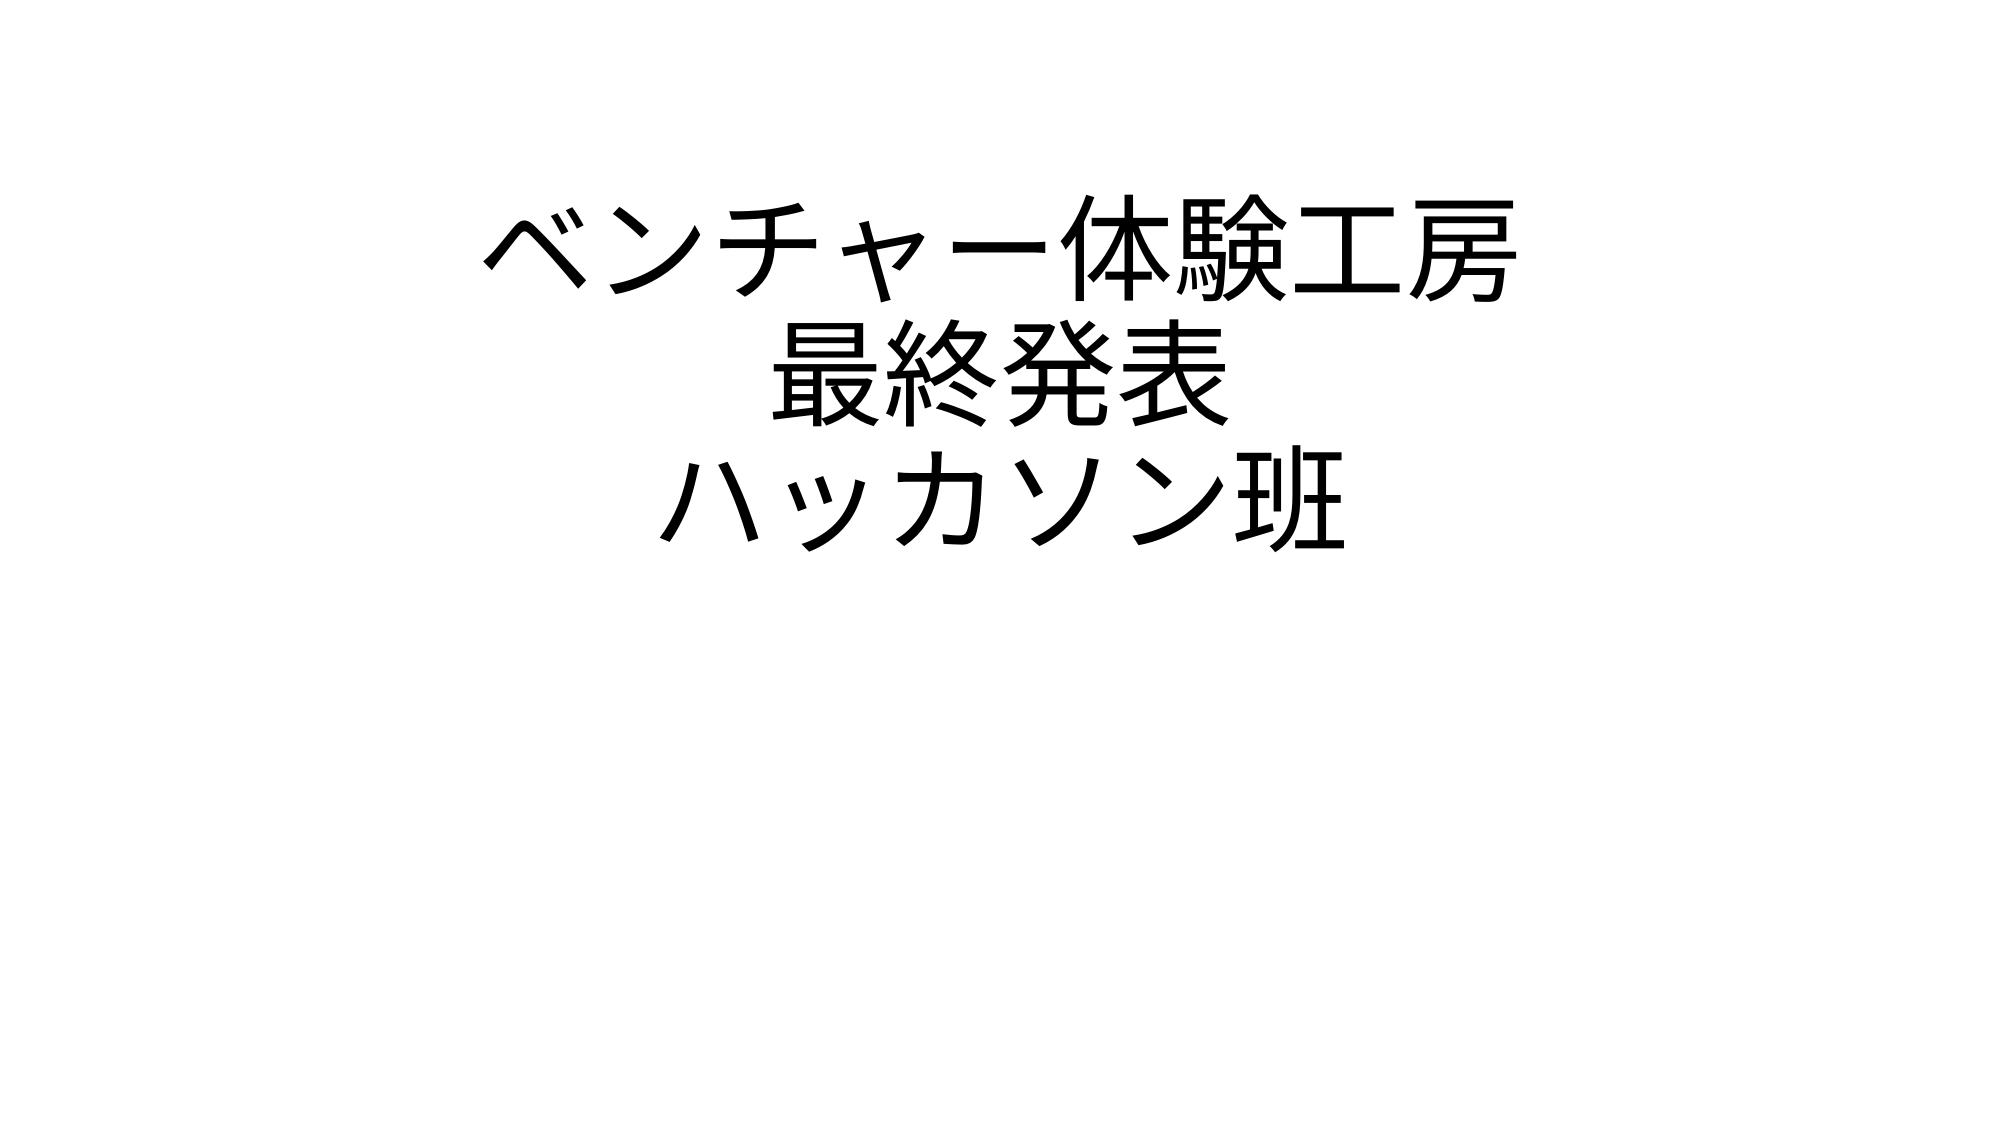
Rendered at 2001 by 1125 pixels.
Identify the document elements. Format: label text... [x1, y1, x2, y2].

title ベンチャー体験工房 最終発表 ハッカソン班 [249, 184, 1750, 576]
